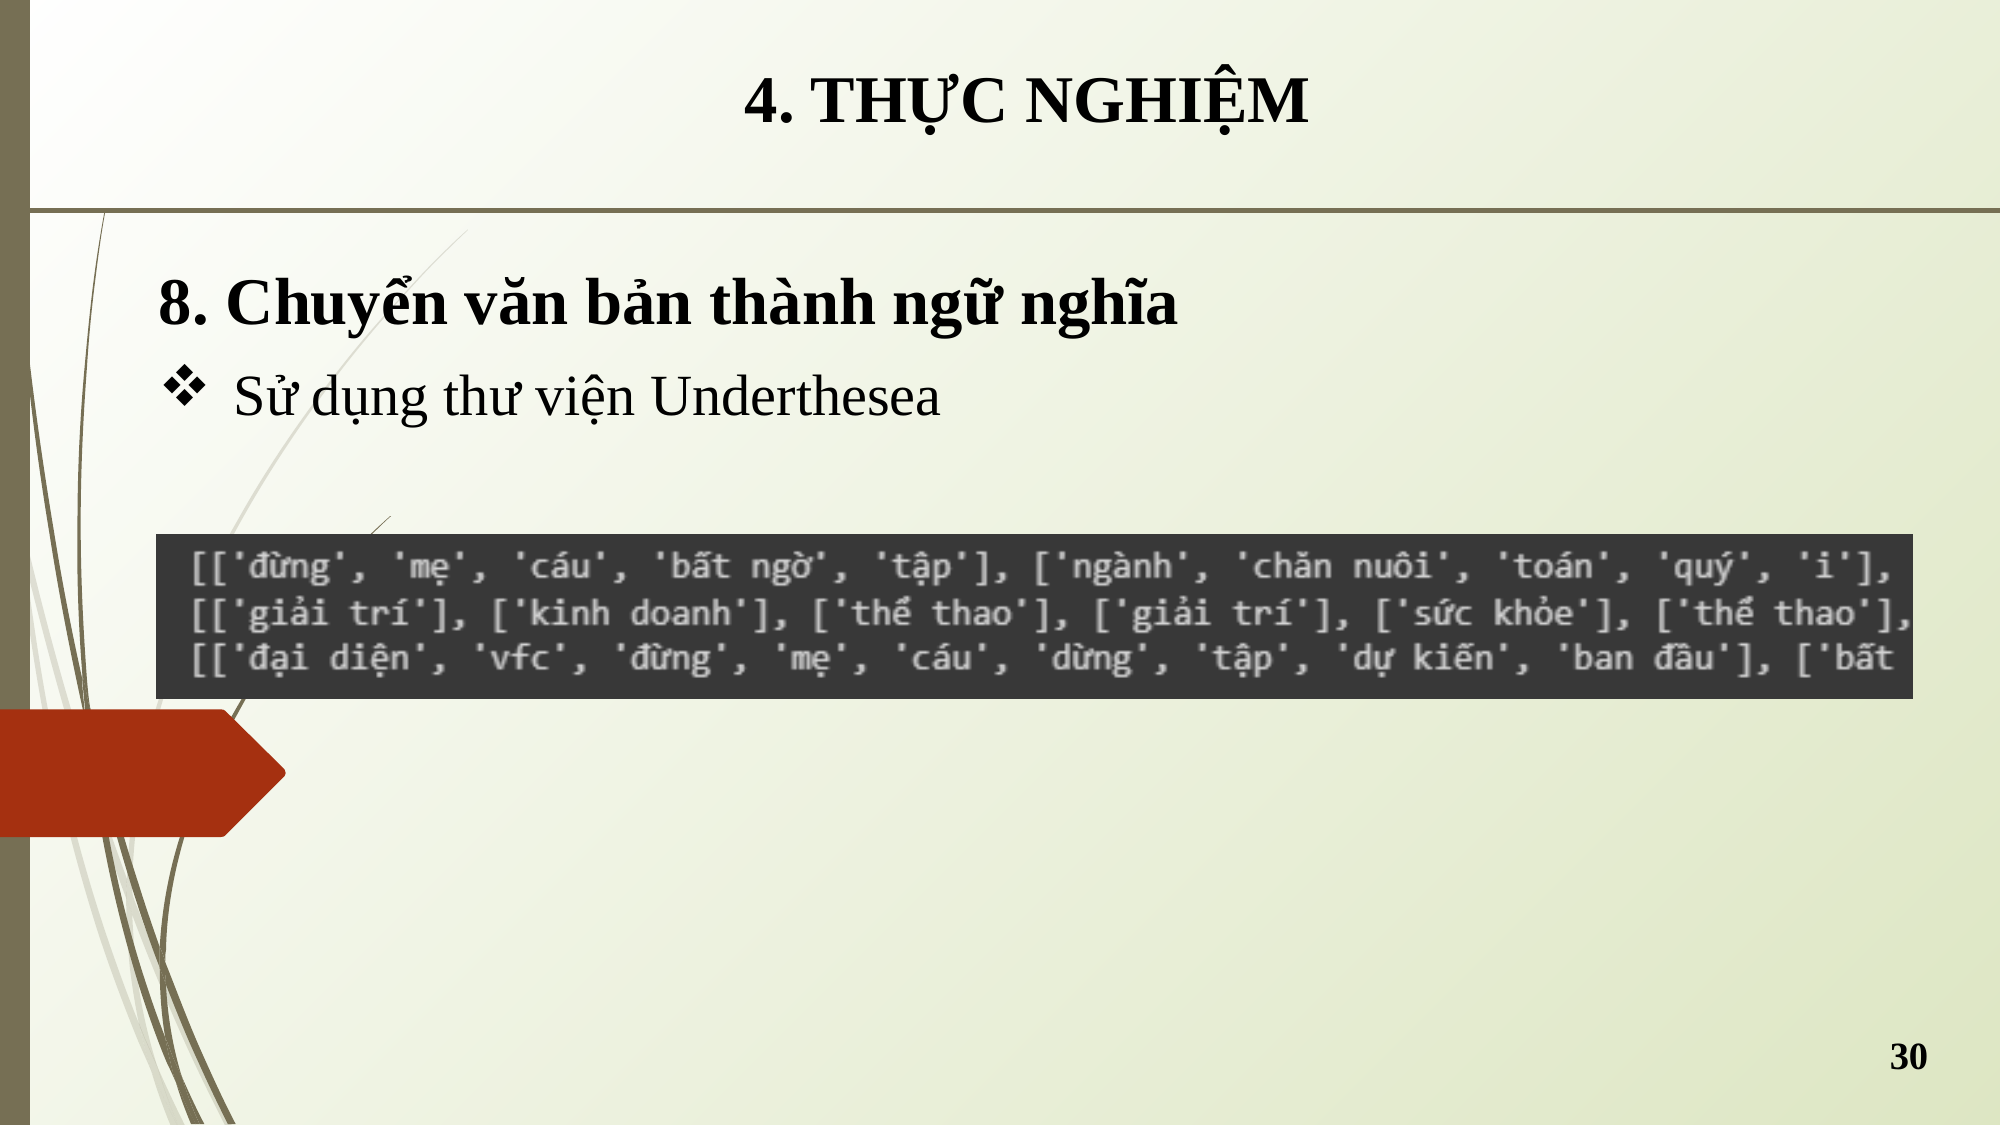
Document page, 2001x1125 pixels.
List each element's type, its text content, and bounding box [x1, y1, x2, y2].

picture [155, 533, 1913, 699]
text_box 8. Chuyển văn bản thành ngữ nghĩa [144, 222, 1387, 346]
text_box 30 [1868, 1022, 1950, 1085]
text_box Sử dụng thư viện Underthesea [143, 350, 1399, 435]
text_box 4. THỰC NGHIỆM [144, 24, 1913, 144]
